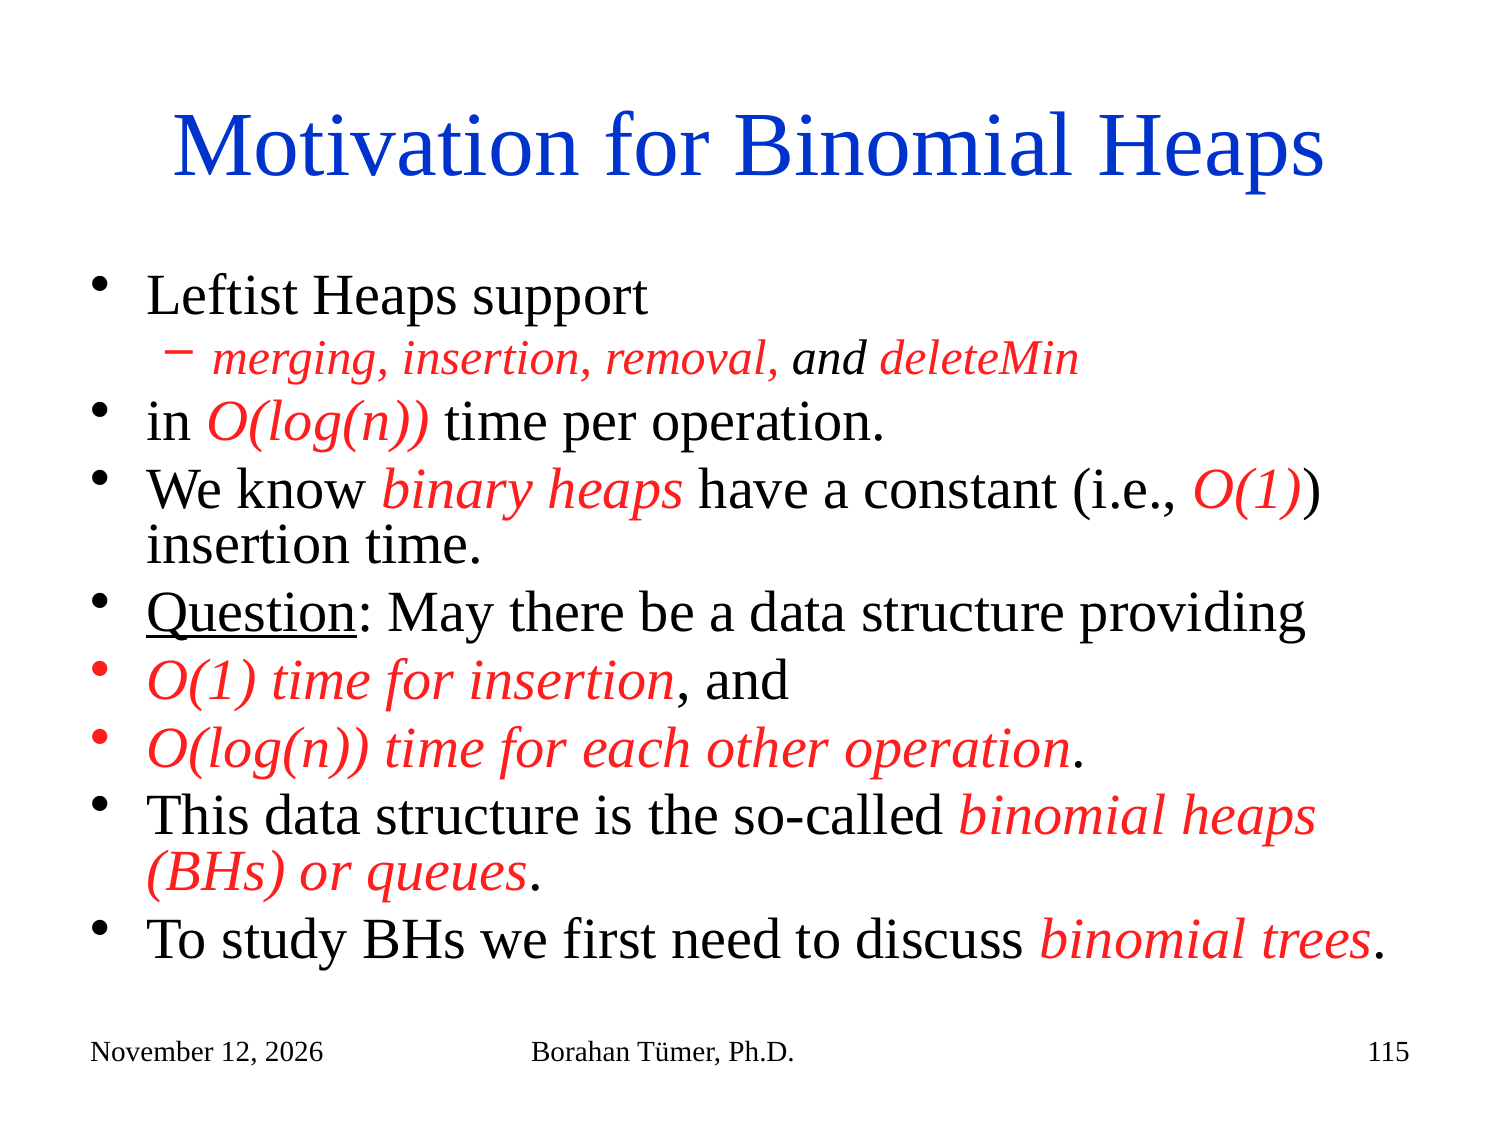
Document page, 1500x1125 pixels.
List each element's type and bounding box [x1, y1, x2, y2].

list [75, 262, 1425, 1005]
footer [512, 1024, 988, 1103]
title [75, 45, 1425, 233]
slide_number [1074, 1024, 1425, 1103]
slide_number [75, 1024, 425, 1103]
